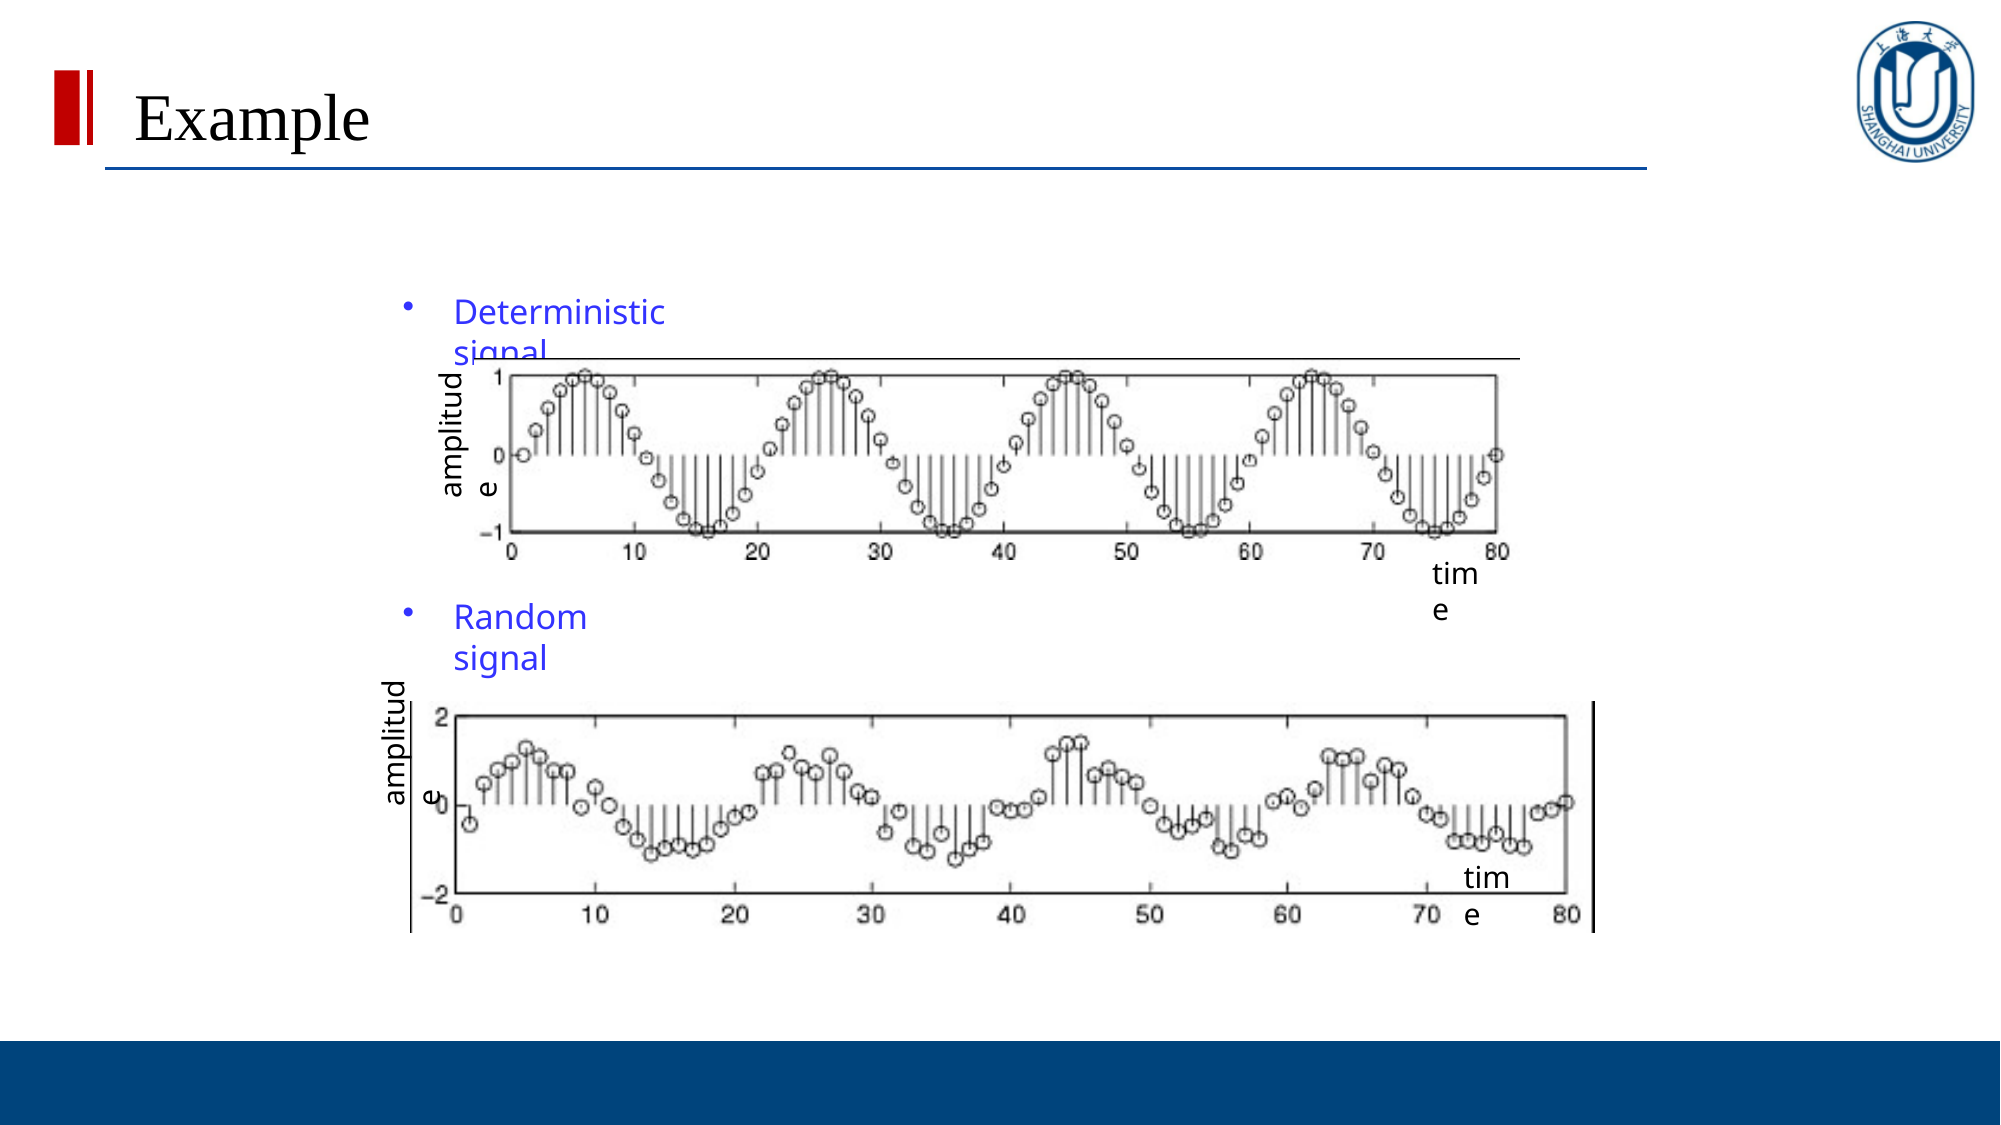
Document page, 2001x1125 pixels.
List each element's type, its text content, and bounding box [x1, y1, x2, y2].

picture [409, 701, 1595, 933]
text_box amplitude [375, 673, 411, 809]
text_box amplitude [431, 365, 468, 501]
title Example [132, 0, 496, 154]
text_box time [1430, 569, 1492, 627]
picture [474, 358, 1520, 561]
text_box Random signal [400, 593, 683, 678]
text_box Deterministic signal [400, 288, 751, 373]
picture [1855, 21, 1978, 163]
